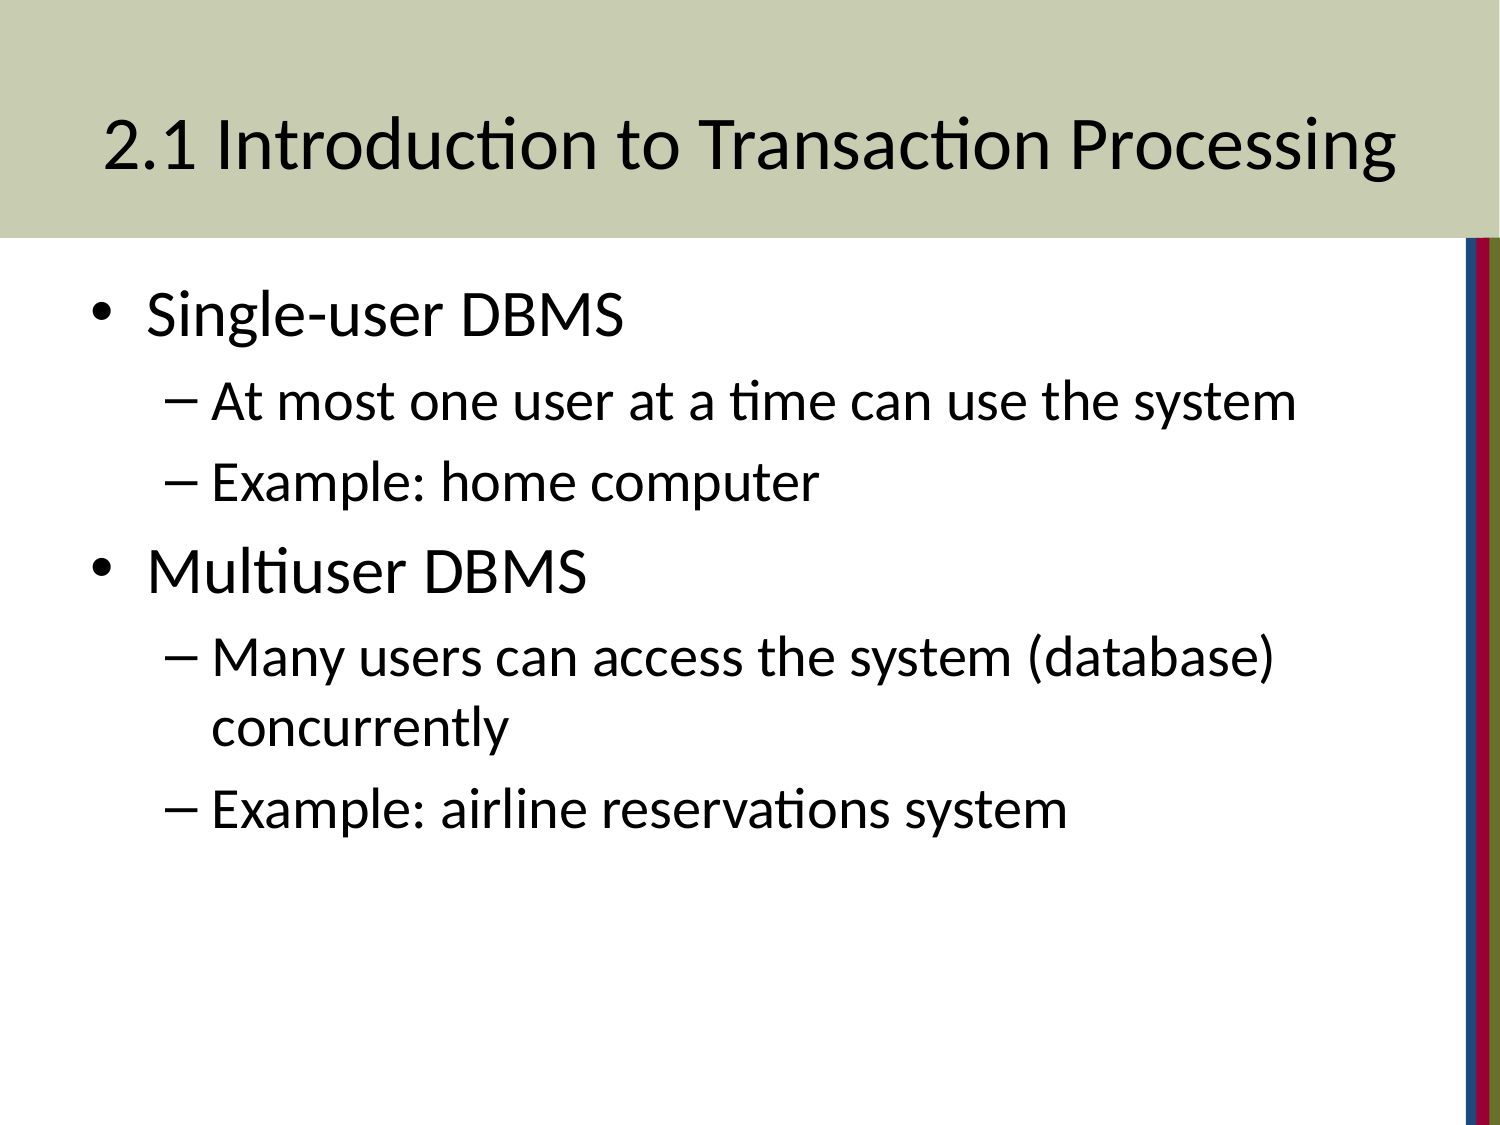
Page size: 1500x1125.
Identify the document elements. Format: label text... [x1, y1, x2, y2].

title 2.1 Introduction to Transaction Processing [75, 45, 1425, 233]
list Single-user DBMS At most one user at a time can use the system Example: home computer Multiuser DBMS Many users can access the system (database) concurrently Example: airline reservations system [75, 262, 1425, 1005]
